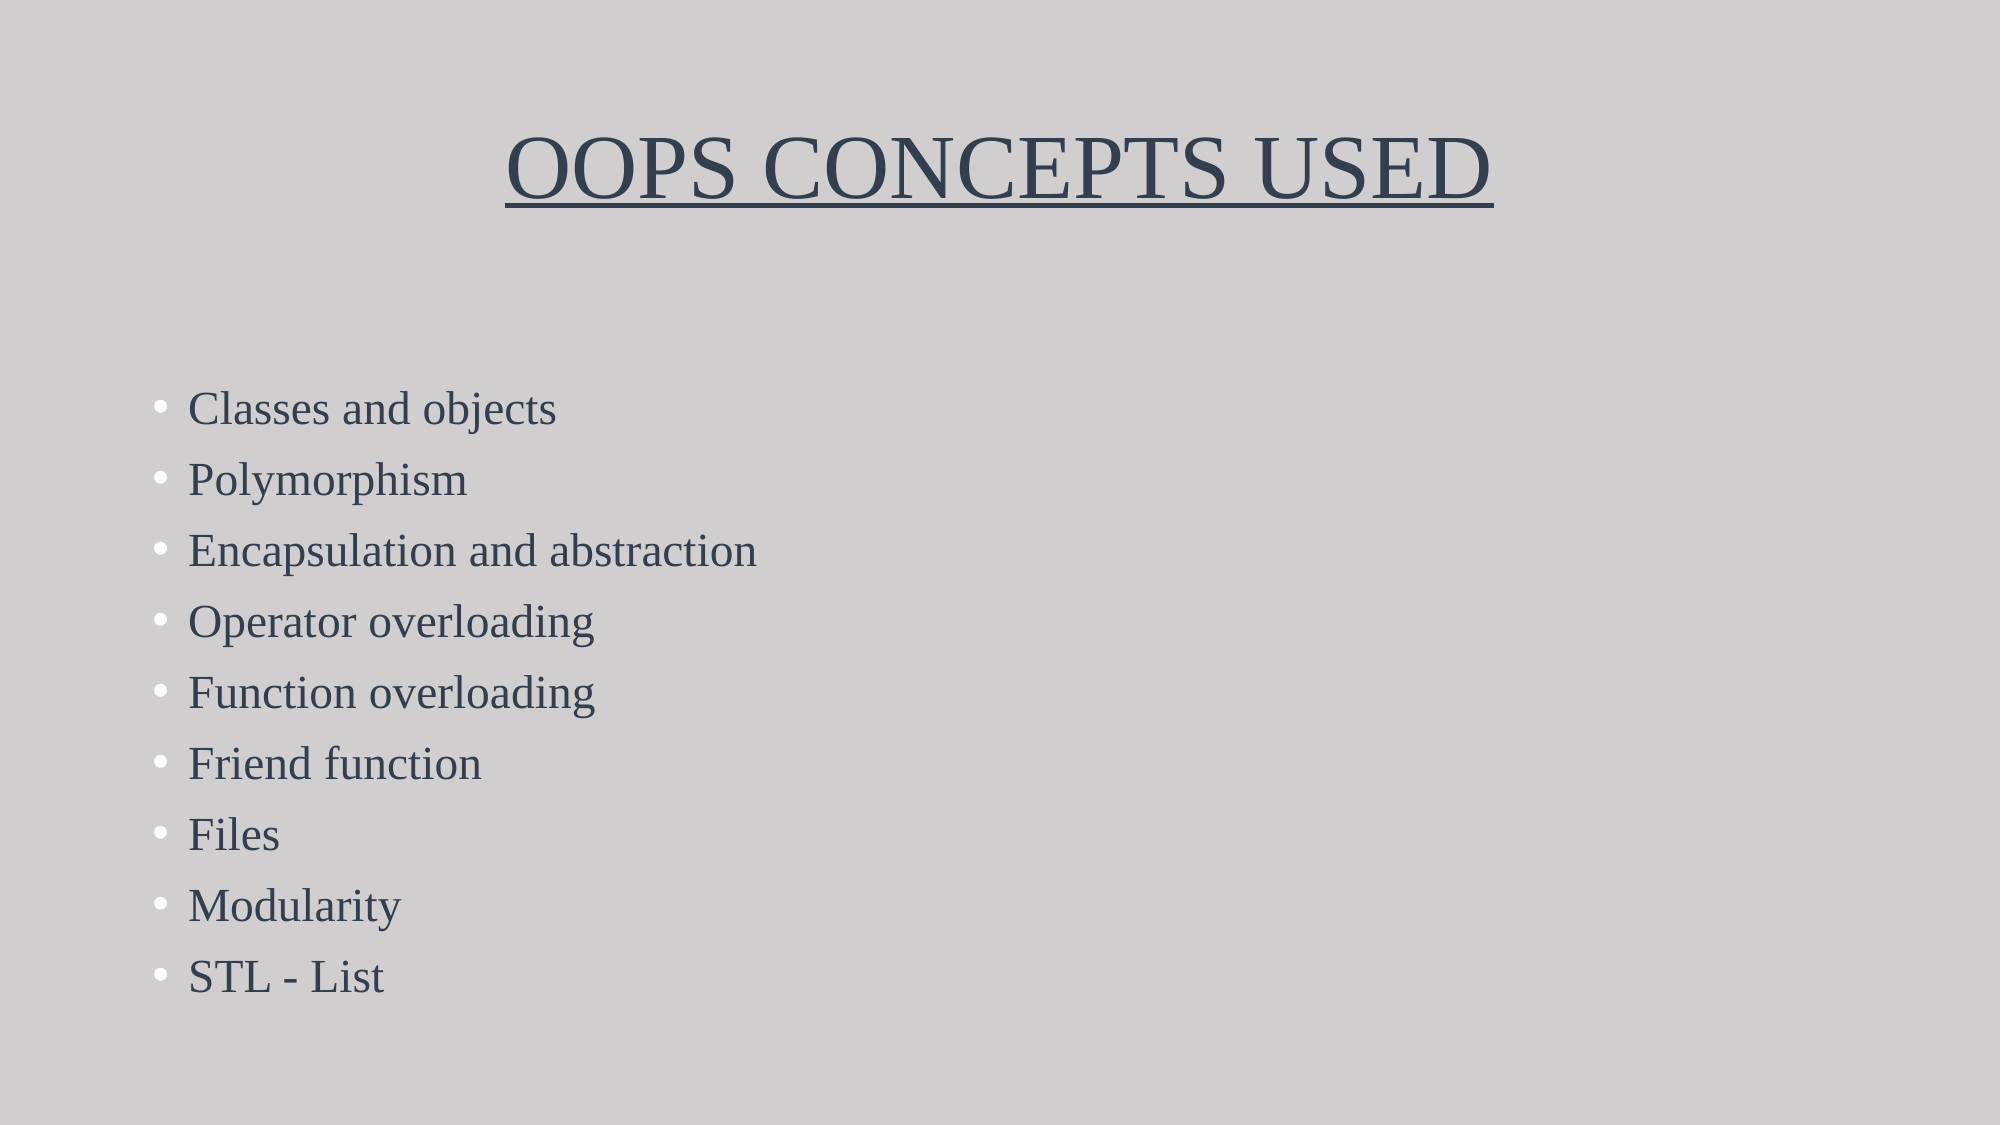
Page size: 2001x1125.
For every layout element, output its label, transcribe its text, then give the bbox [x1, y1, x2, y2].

list Classes and objects Polymorphism Encapsulation and abstraction Operator overloading Function overloading Friend function Files Modularity STL - List [137, 299, 1863, 1014]
title OOPS CONCEPTS USED [137, 59, 1863, 278]
